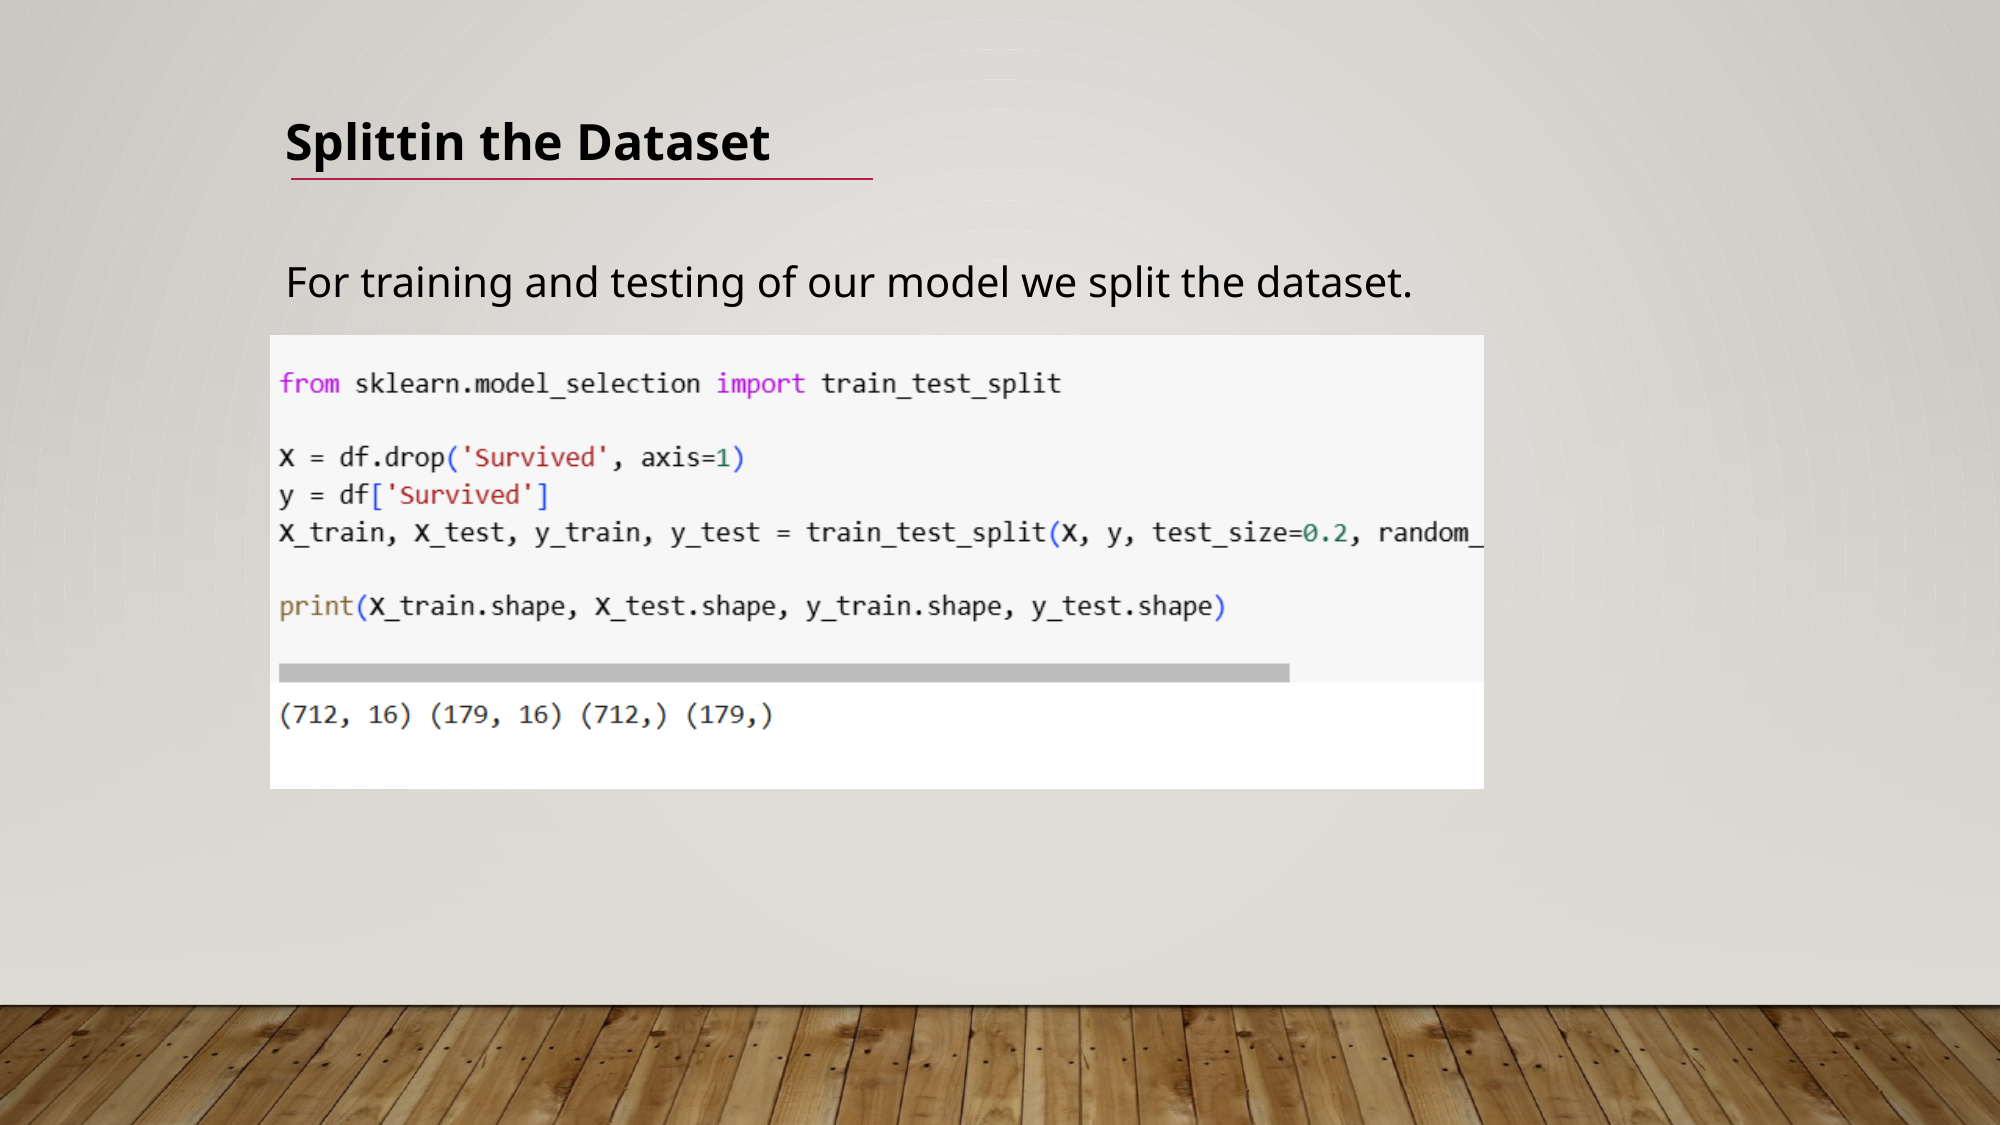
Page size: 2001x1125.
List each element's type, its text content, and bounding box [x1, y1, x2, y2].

picture [0, 1005, 2000, 1125]
picture [270, 335, 1484, 790]
text_box For training and testing of our model we split the dataset. [270, 248, 1513, 314]
text_box Splittin the Dataset [270, 103, 1336, 239]
